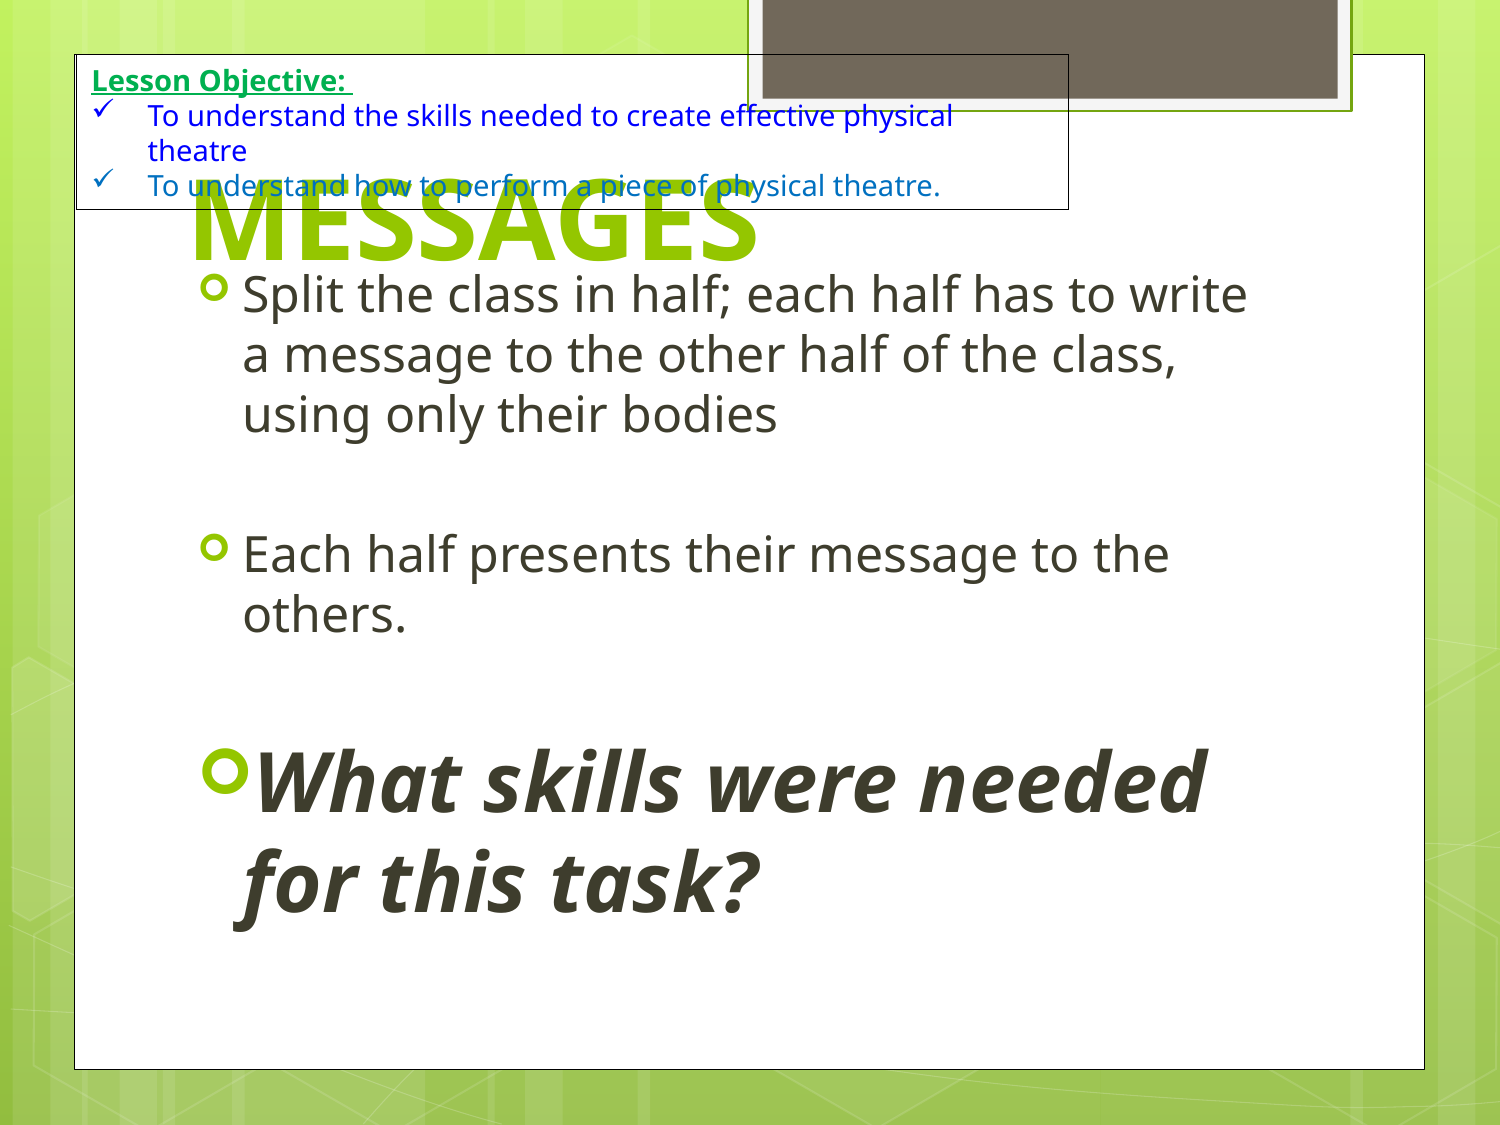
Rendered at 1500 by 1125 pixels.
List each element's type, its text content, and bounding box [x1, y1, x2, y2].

list Split the class in half; each half has to write a message to the other half of the class, using only their bodies Each half presents their message to the others. What skills were needed for this task? [171, 255, 1283, 957]
title MESSAGES [171, 113, 1324, 291]
text_box Lesson Objective: To understand the skills needed to create effective physical theatre To understand how to perform a piece of physical theatre. [76, 54, 1069, 210]
